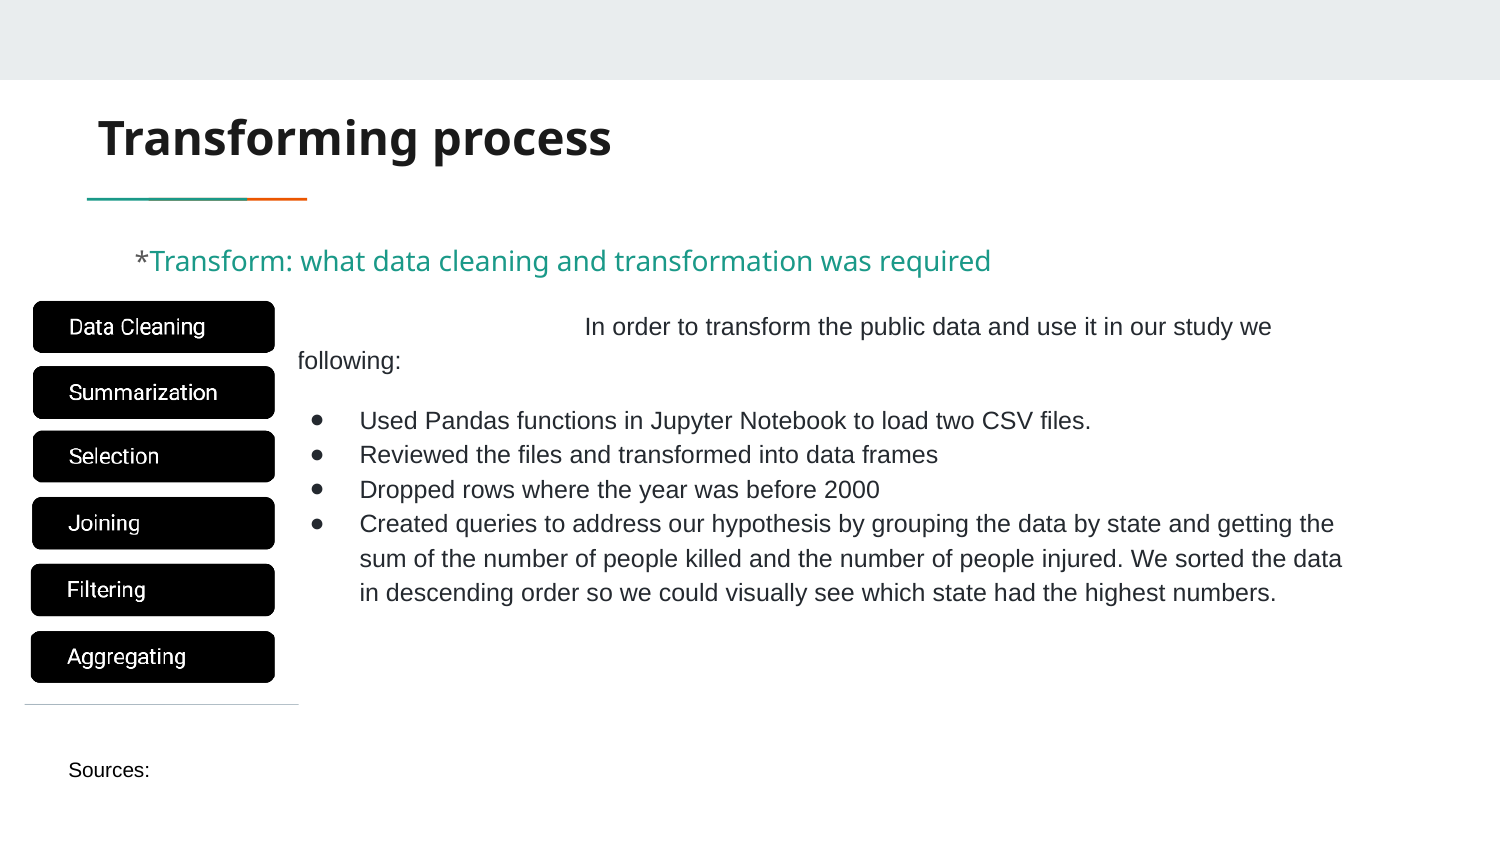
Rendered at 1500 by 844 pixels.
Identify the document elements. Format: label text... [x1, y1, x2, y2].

title Transforming process [82, 92, 1344, 181]
picture [24, 288, 299, 705]
list *Transform: what data cleaning and transformation was required In order to transform the public data and use it in our study we performed the following: Used Pandas functions in Jupyter Notebook to load two CSV files. Reviewed the files and transformed into data frames Dropped rows where the year was before 2000 Created queries to address our hypothesis by grouping the data by state and getting the sum of the number of people killed and the number of people injured. We sorted the data in descending order so we could visually see which state had the highest numbers. [119, 223, 1381, 712]
text_box Sources: [53, 744, 1452, 795]
